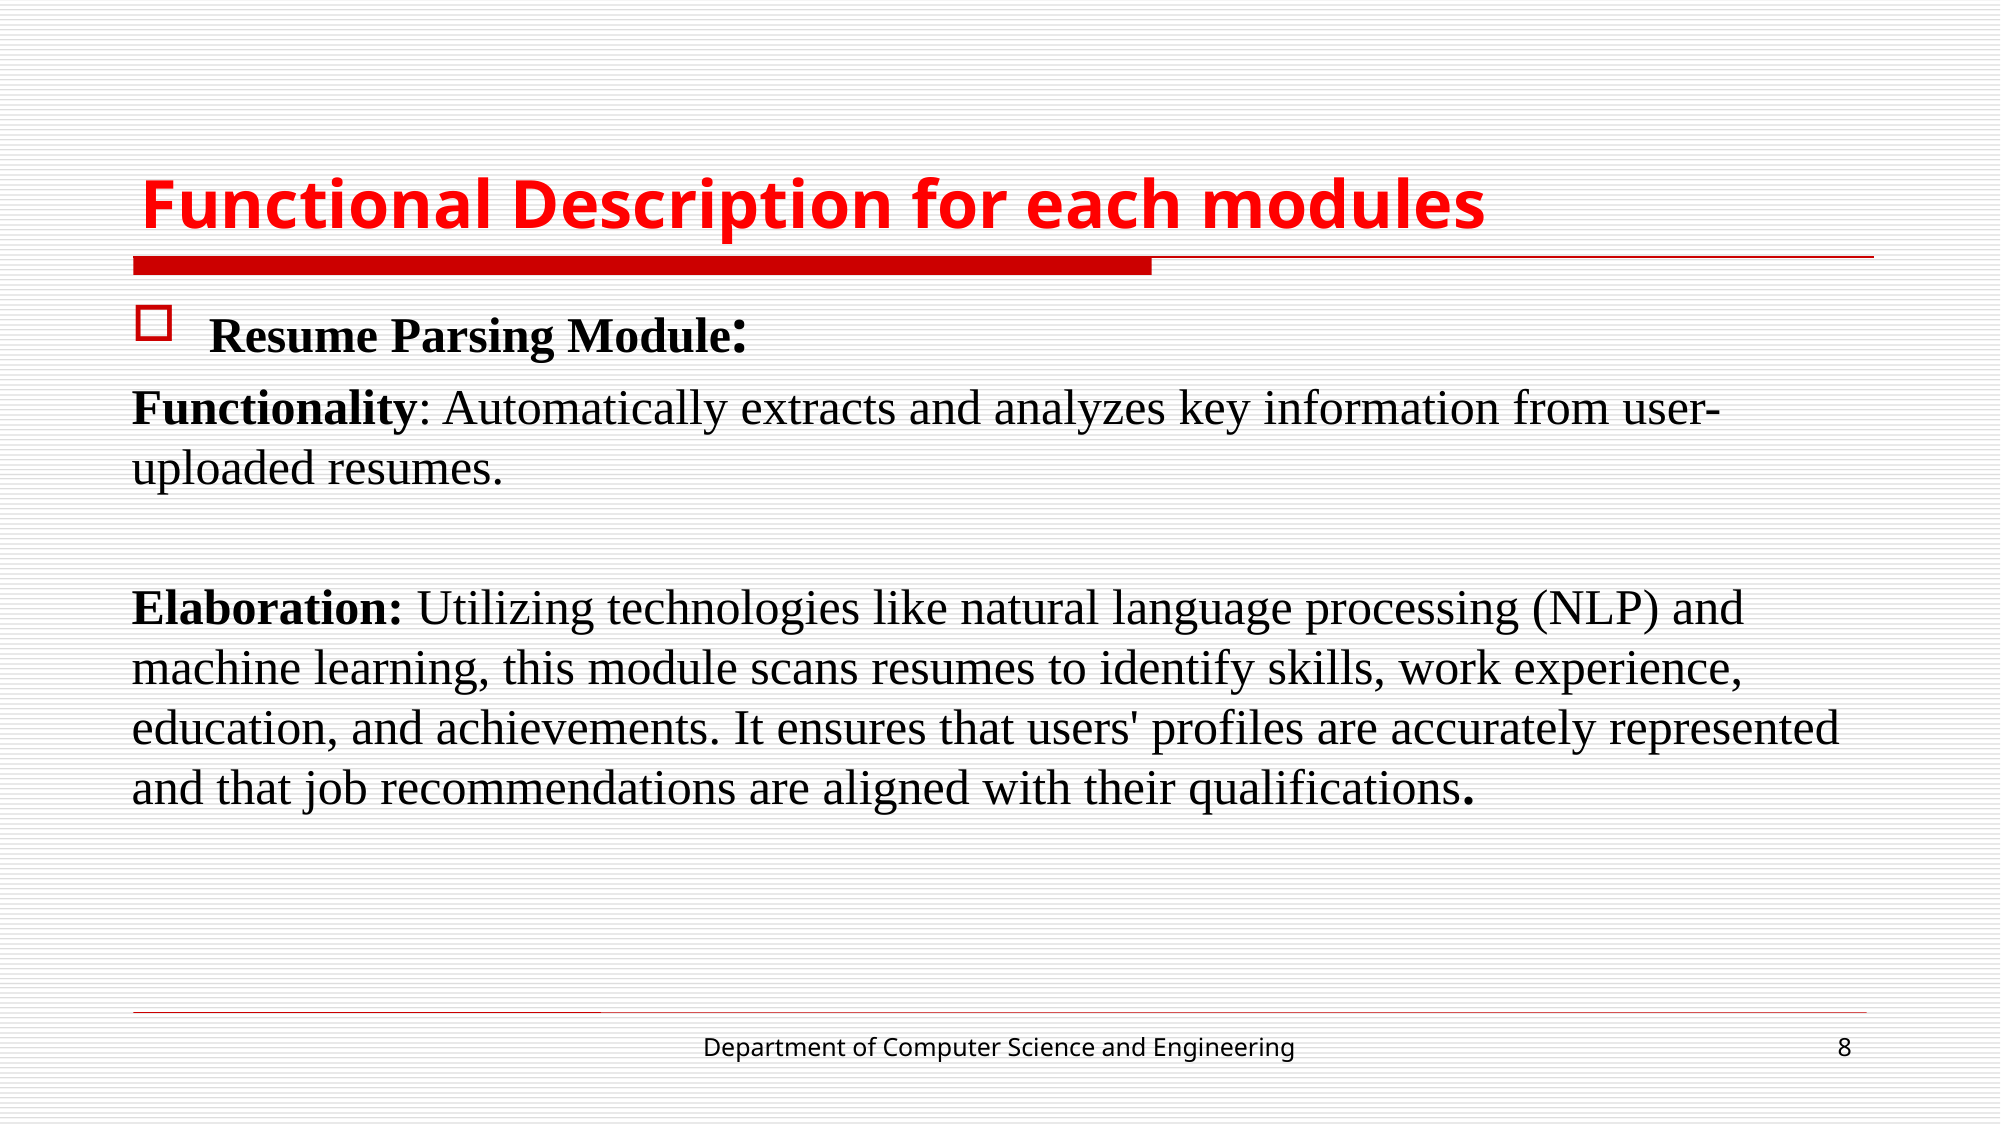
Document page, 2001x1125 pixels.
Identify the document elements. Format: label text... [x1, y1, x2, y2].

slide_number 8 [1433, 1024, 1867, 1103]
list Resume Parsing Module: Functionality: Automatically extracts and analyzes key information from user-uploaded resumes. Elaboration: Utilizing technologies like natural language processing (NLP) and machine learning, this module scans resumes to identify skills, work experience, education, and achievements. It ensures that users' profiles are accurately represented and that job recommendations are aligned with their qualifications. [116, 287, 1867, 987]
footer Department of Computer Science and Engineering [683, 1024, 1317, 1103]
title Functional Description for each modules [125, 50, 1876, 250]
picture [0, 0, 2001, 1125]
